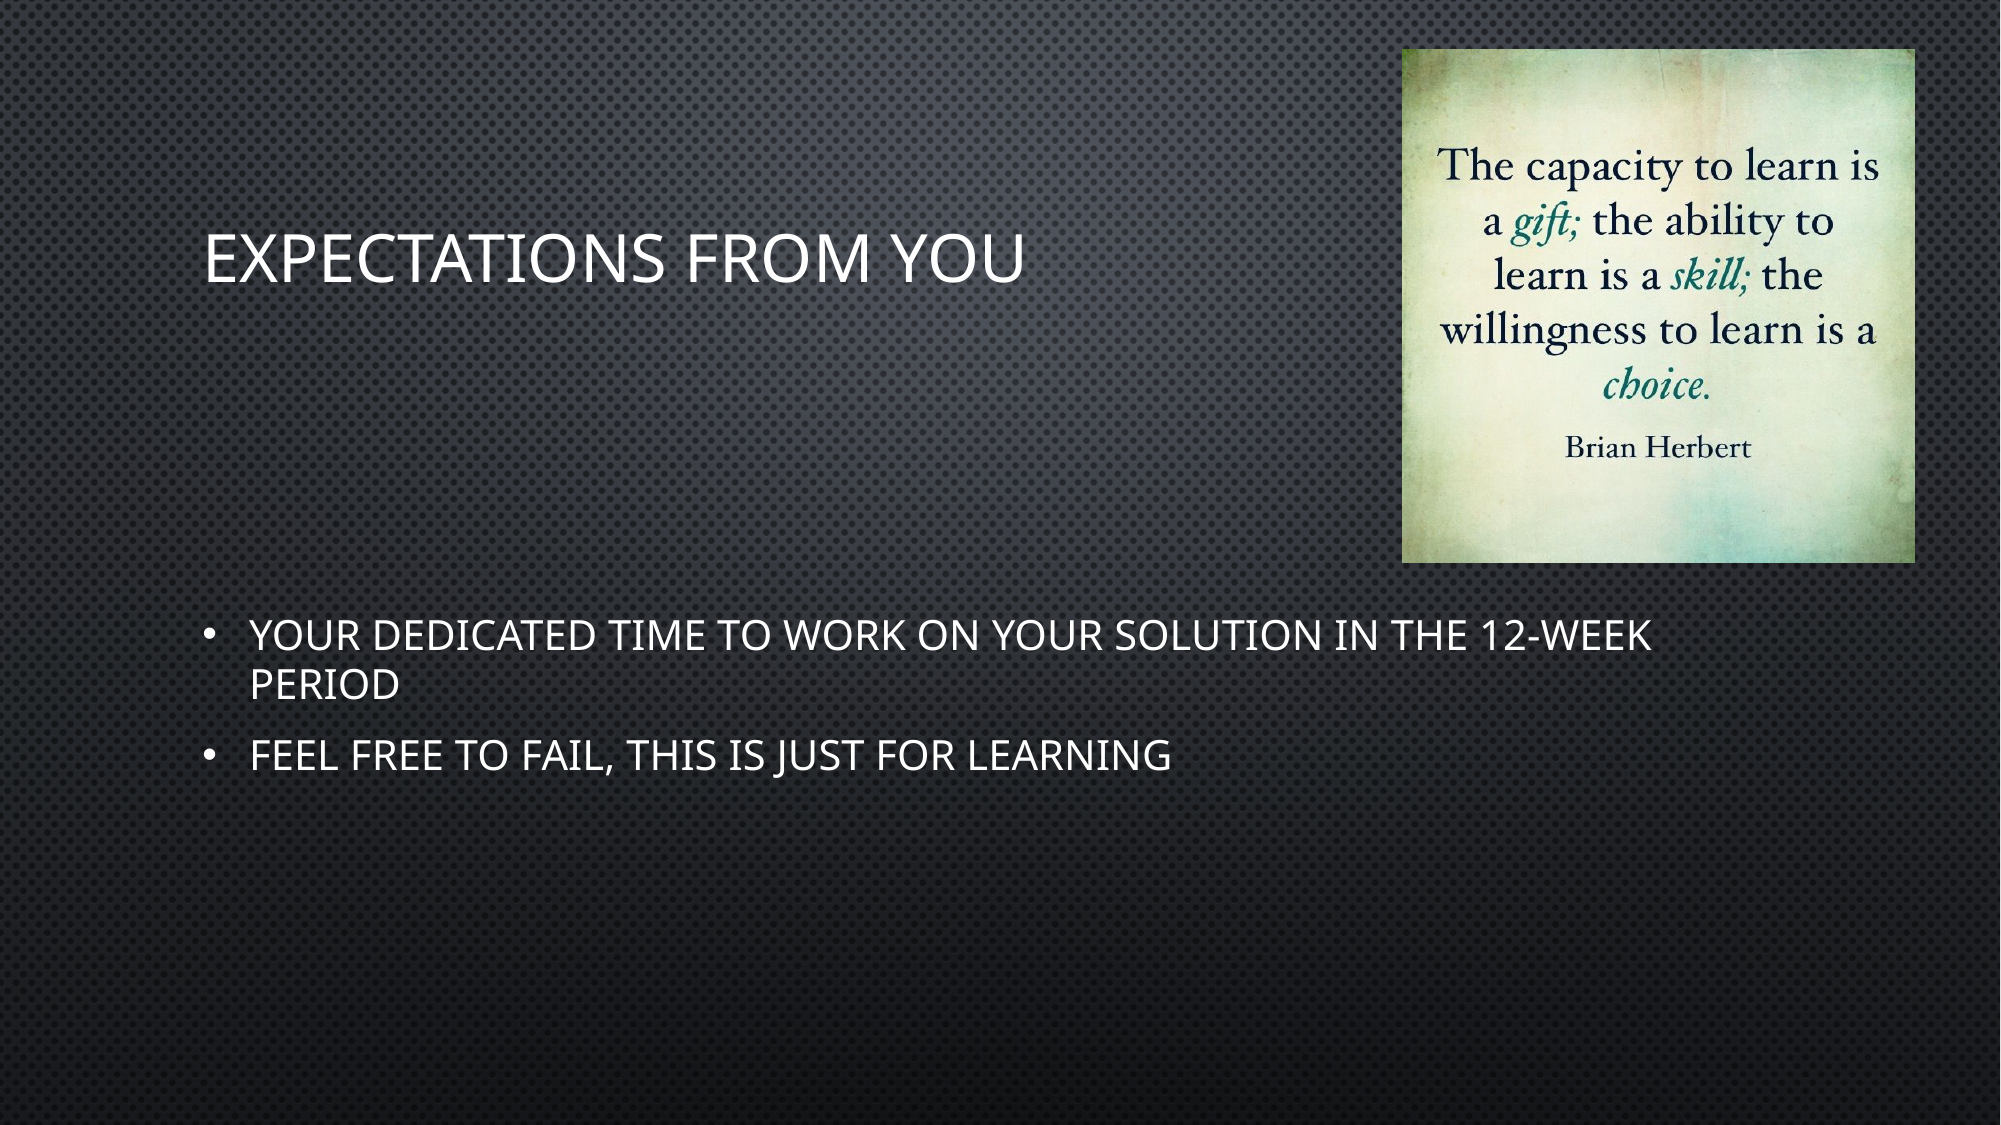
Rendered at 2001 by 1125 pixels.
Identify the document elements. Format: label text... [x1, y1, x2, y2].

title Expectations from you [187, 99, 1402, 413]
list Your dedicated time to work on your solution in the 12-week period Feel free to fail, this is just for learning [187, 437, 1813, 950]
picture [1402, 49, 1916, 563]
